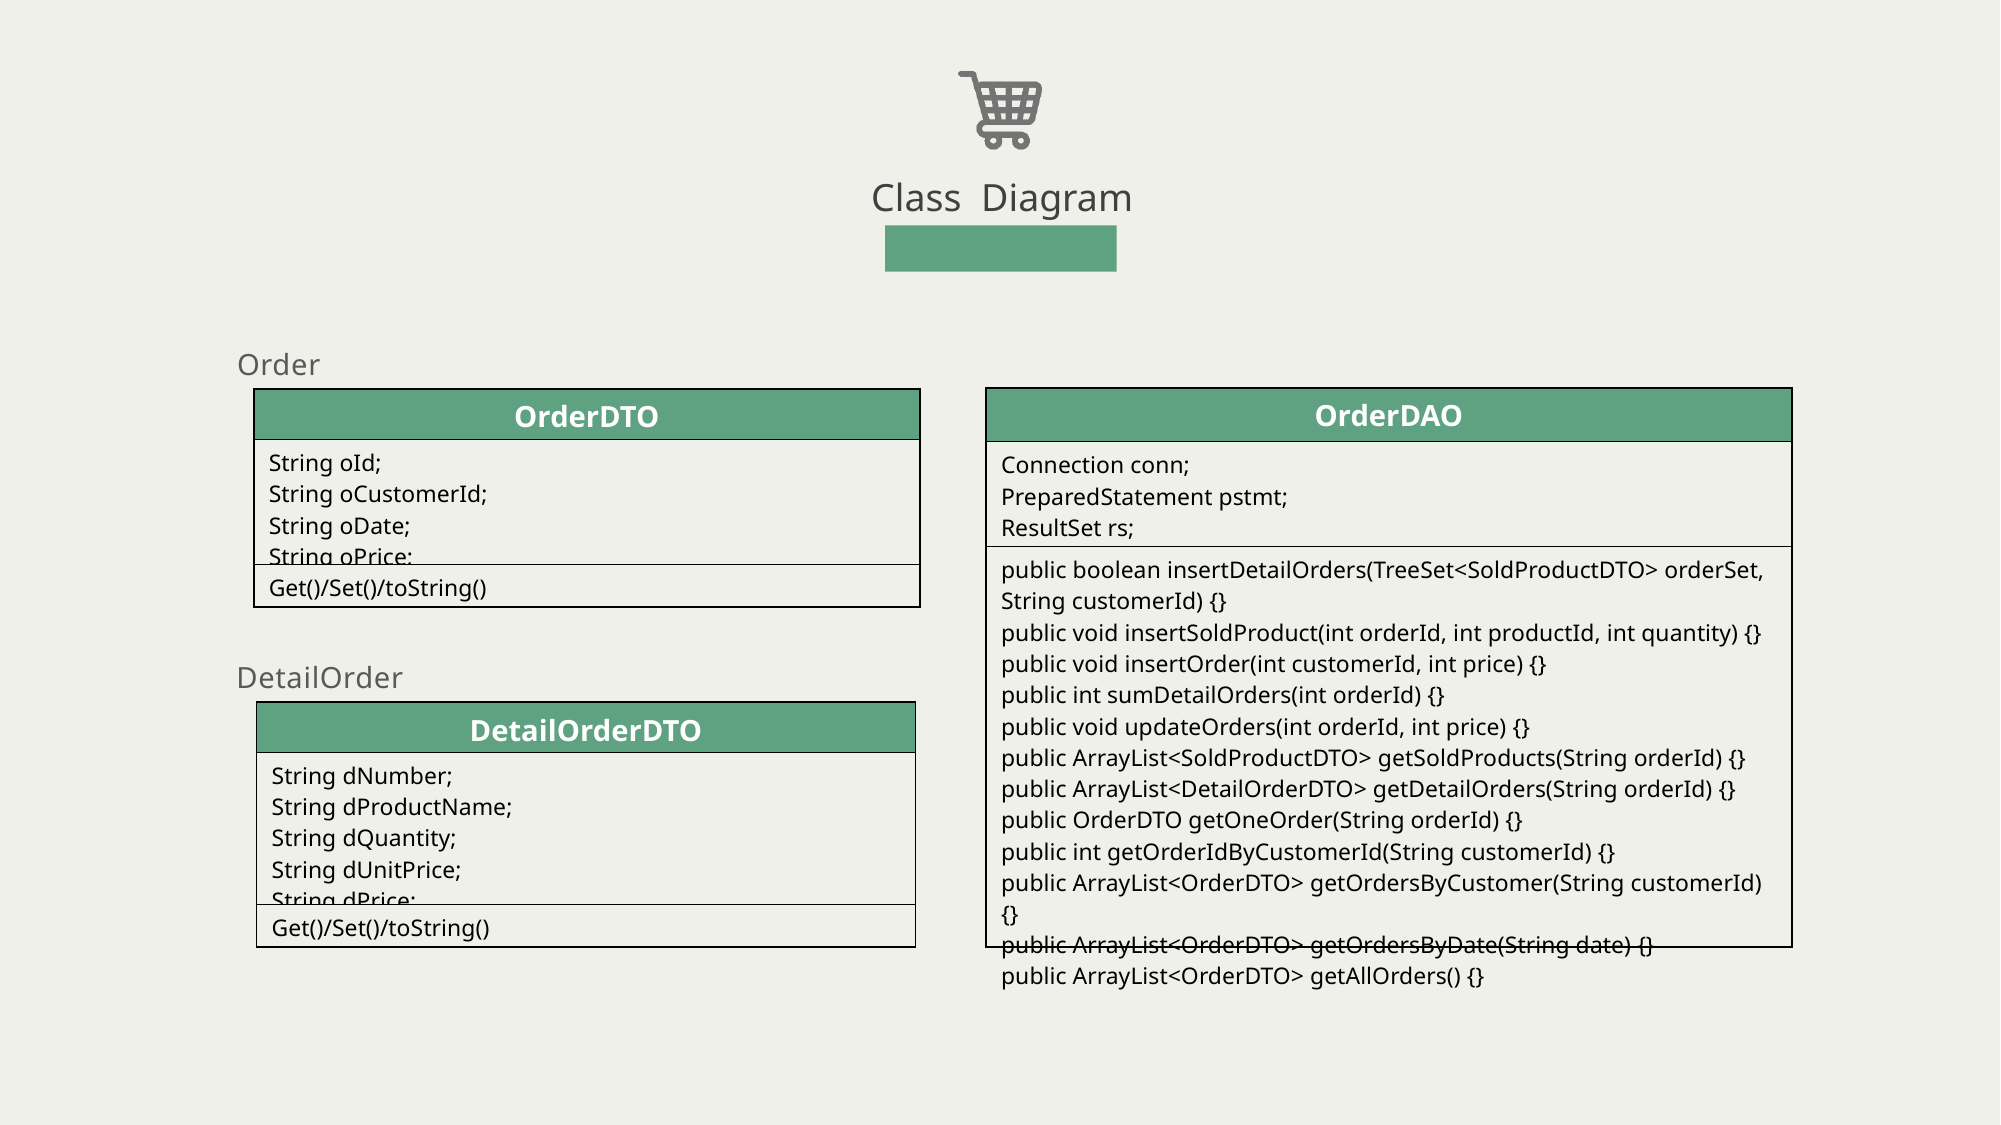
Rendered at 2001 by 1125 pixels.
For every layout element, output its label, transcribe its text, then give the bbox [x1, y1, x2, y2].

table_header OrderDAO [987, 389, 1791, 441]
text_box DetailOrder [221, 645, 419, 703]
table_cell Connection conn; PreparedStatement pstmt; ResultSet rs; [987, 442, 1791, 546]
table_cell String dNumber; String dProductName; String dQuantity; String dUnitPrice; String dPrice; [257, 753, 915, 904]
table_header DetailOrderDTO [257, 703, 915, 752]
text_box Class Diagram Shopping [831, 157, 1174, 281]
table_header OrderDTO [255, 390, 919, 439]
picture [958, 68, 1042, 152]
table_cell String oId; String oCustomerId; String oDate; String oPrice; [255, 440, 919, 564]
text_box Order [222, 332, 336, 389]
table_cell public boolean insertDetailOrders(TreeSet<SoldProductDTO> orderSet, String customerId) {} public void insertSoldProduct(int orderId, int productId, int quantity) {} public void insertOrder(int customerId, int price) {} public int sumDetailOrders(int orderId) {} public void updateOrders(int orderId, int price) {} public ArrayList<SoldProductDTO> getSoldProducts(String orderId) {} public ArrayList<DetailOrderDTO> getDetailOrders(String orderId) {} public OrderDTO getOneOrder(String orderId) {} public int getOrderIdByCustomerId(String customerId) {} public ArrayList<OrderDTO> getOrdersByCustomer(String customerId) {} public ArrayList<OrderDTO> getOrdersByDate(String date) {} public ArrayList<OrderDTO> getAllOrders() {} [987, 547, 1791, 946]
table_cell Get()/Set()/toString() [257, 905, 915, 946]
table_cell Get()/Set()/toString() [255, 565, 919, 606]
